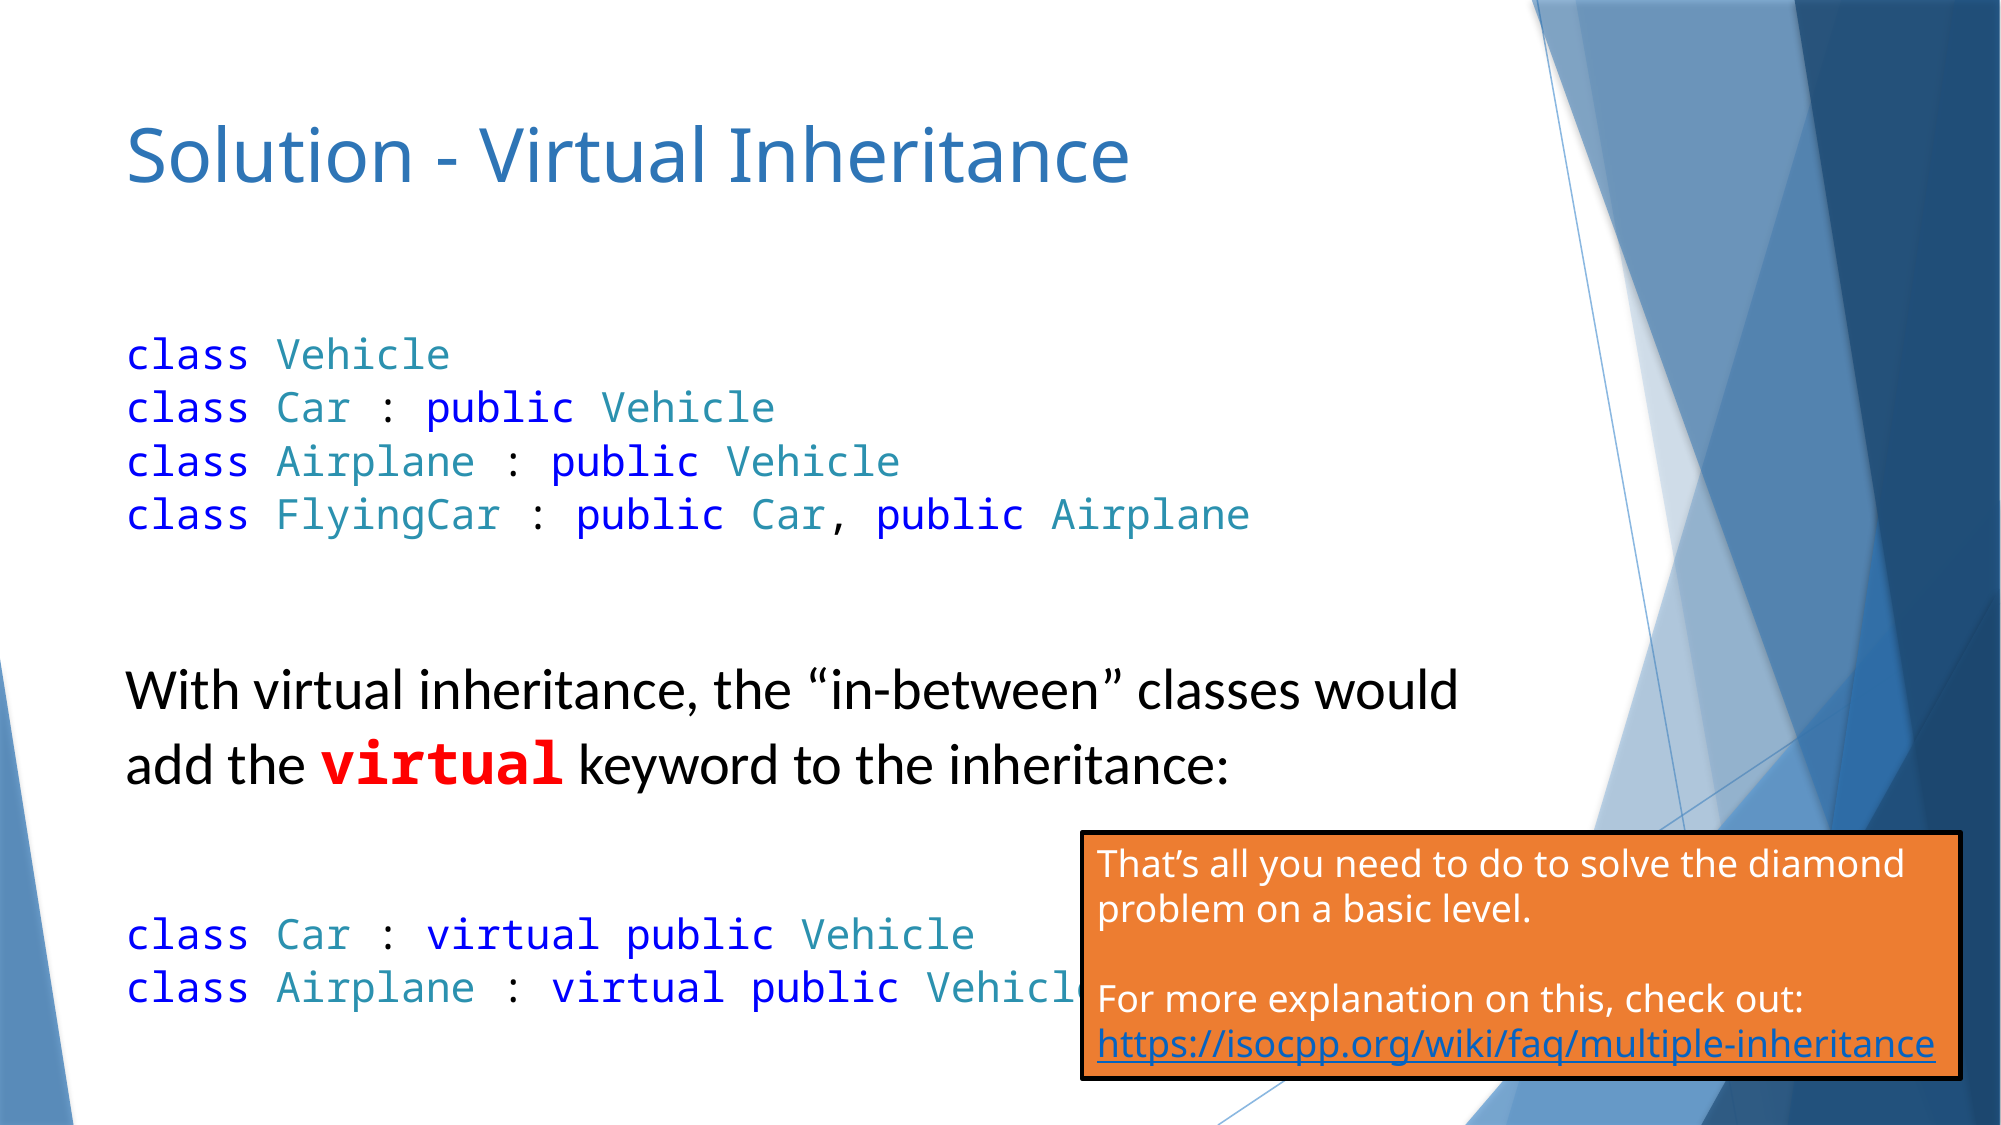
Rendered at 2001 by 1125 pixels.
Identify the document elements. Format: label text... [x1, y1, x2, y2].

text_box class Vehicle class Car : public Vehicle class Airplane : public Vehicle class FlyingCar : public Car, public Airplane With virtual inheritance, the “in-between” classes would add the virtual keyword to the inheritance: class Car : virtual public Vehicle class Airplane : virtual public Vehicle [111, 316, 1552, 1019]
title Solution - Virtual Inheritance [111, 99, 1522, 316]
text_box That’s all you need to do to solve the diamond problem on a basic level. For more explanation on this, check out: https://isocpp.org/wiki/faq/multiple-inheritance [1082, 832, 1961, 1079]
